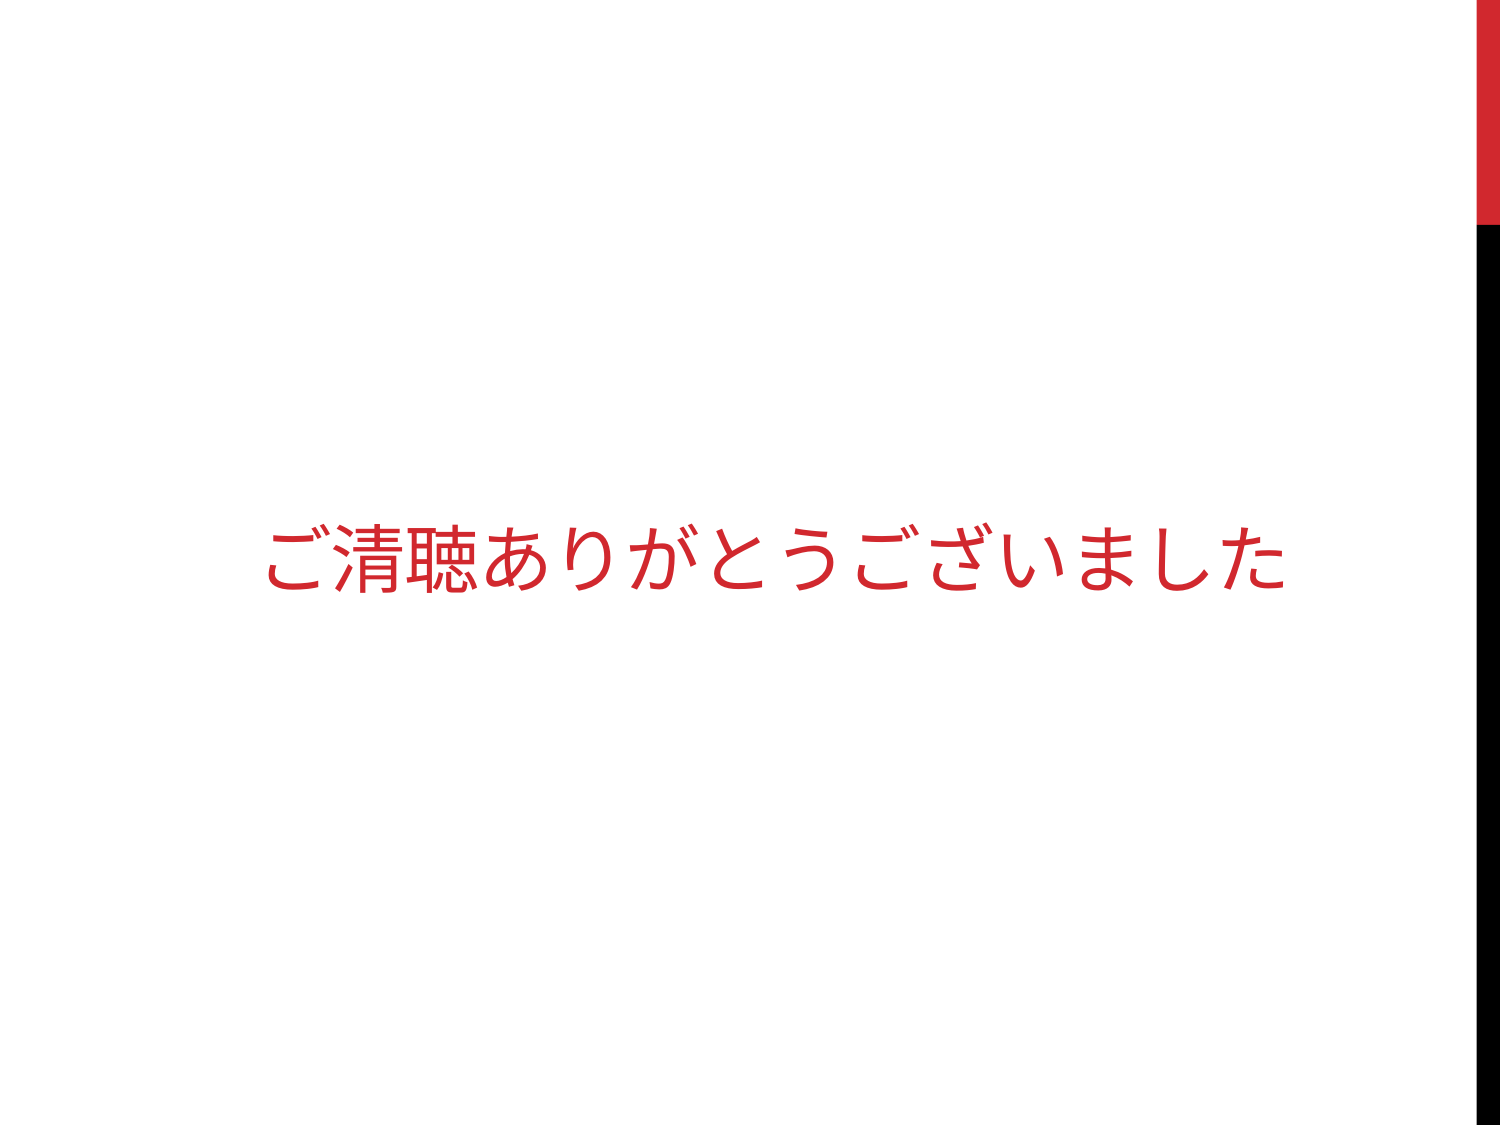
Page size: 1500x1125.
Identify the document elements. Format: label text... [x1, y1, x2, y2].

title ご清聴ありがとうございました [242, 385, 1366, 611]
